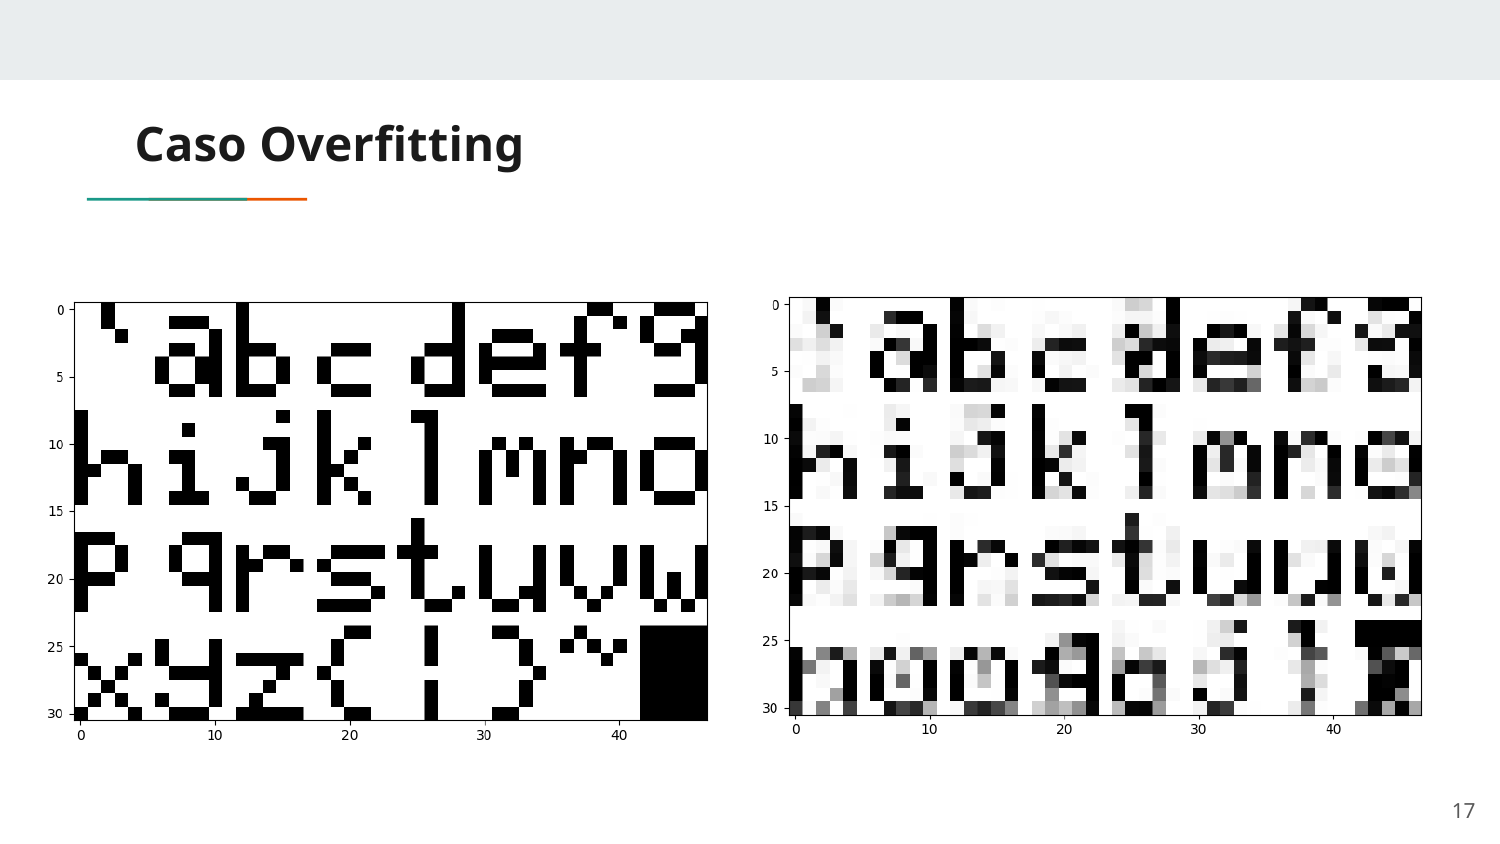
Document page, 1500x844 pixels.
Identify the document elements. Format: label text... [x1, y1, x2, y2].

slide_number ‹#› [1400, 779, 1491, 844]
picture [749, 276, 1446, 762]
title Caso Overfitting [119, 99, 839, 187]
picture [38, 282, 725, 757]
